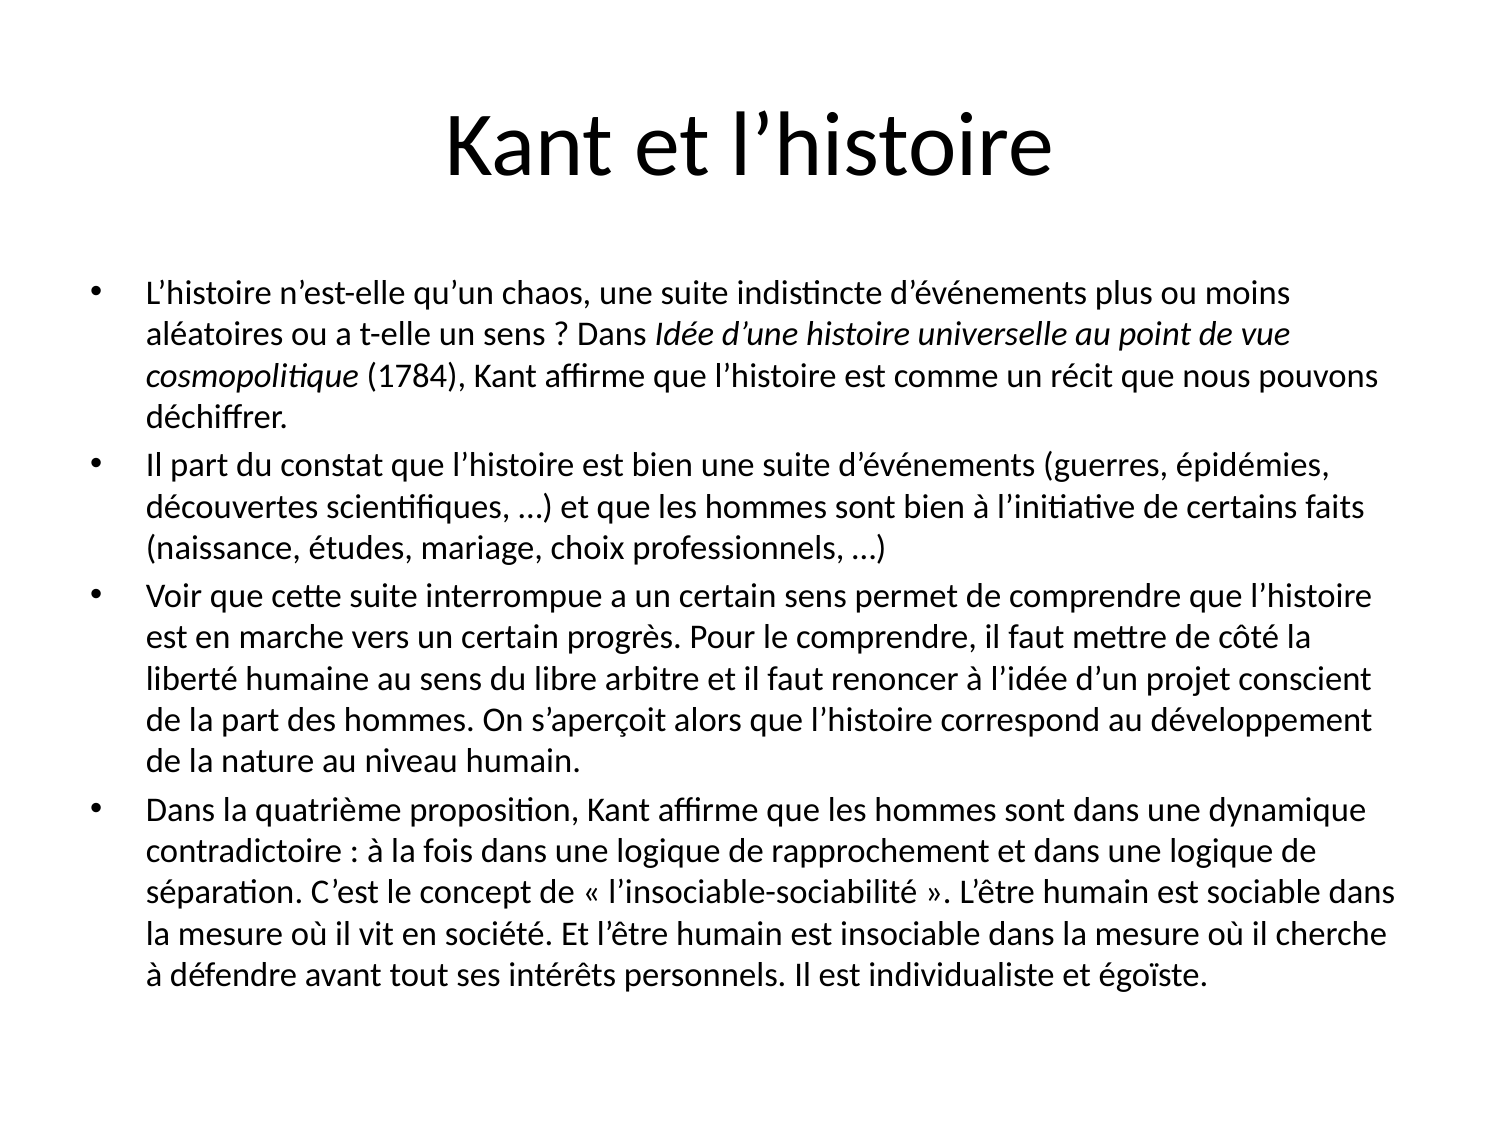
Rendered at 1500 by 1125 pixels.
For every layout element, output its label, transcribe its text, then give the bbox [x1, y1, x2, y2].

title Kant et l’histoire [75, 45, 1425, 233]
list L’histoire n’est-elle qu’un chaos, une suite indistincte d’événements plus ou moins aléatoires ou a t-elle un sens ? Dans Idée d’une histoire universelle au point de vue cosmopolitique (1784), Kant affirme que l’histoire est comme un récit que nous pouvons déchiffrer. Il part du constat que l’histoire est bien une suite d’événements (guerres, épidémies, découvertes scientifiques, …) et que les hommes sont bien à l’initiative de certains faits (naissance, études, mariage, choix professionnels, …) Voir que cette suite interrompue a un certain sens permet de comprendre que l’histoire est en marche vers un certain progrès. Pour le comprendre, il faut mettre de côté la liberté humaine au sens du libre arbitre et il faut renoncer à l’idée d’un projet conscient de la part des hommes. On s’aperçoit alors que l’histoire correspond au développement de la nature au niveau humain. Dans la quatrième proposition, Kant affirme que les hommes sont dans une dynamique contradictoire : à la fois dans une logique de rapprochement et dans une logique de séparation. C’est le concept de « l’insociable-sociabilité ». L’être humain est sociable dans la mesure où il vit en société. Et l’être humain est insociable dans la mesure où il cherche à défendre avant tout ses intérêts personnels. Il est individualiste et égoïste. [75, 262, 1425, 1005]
